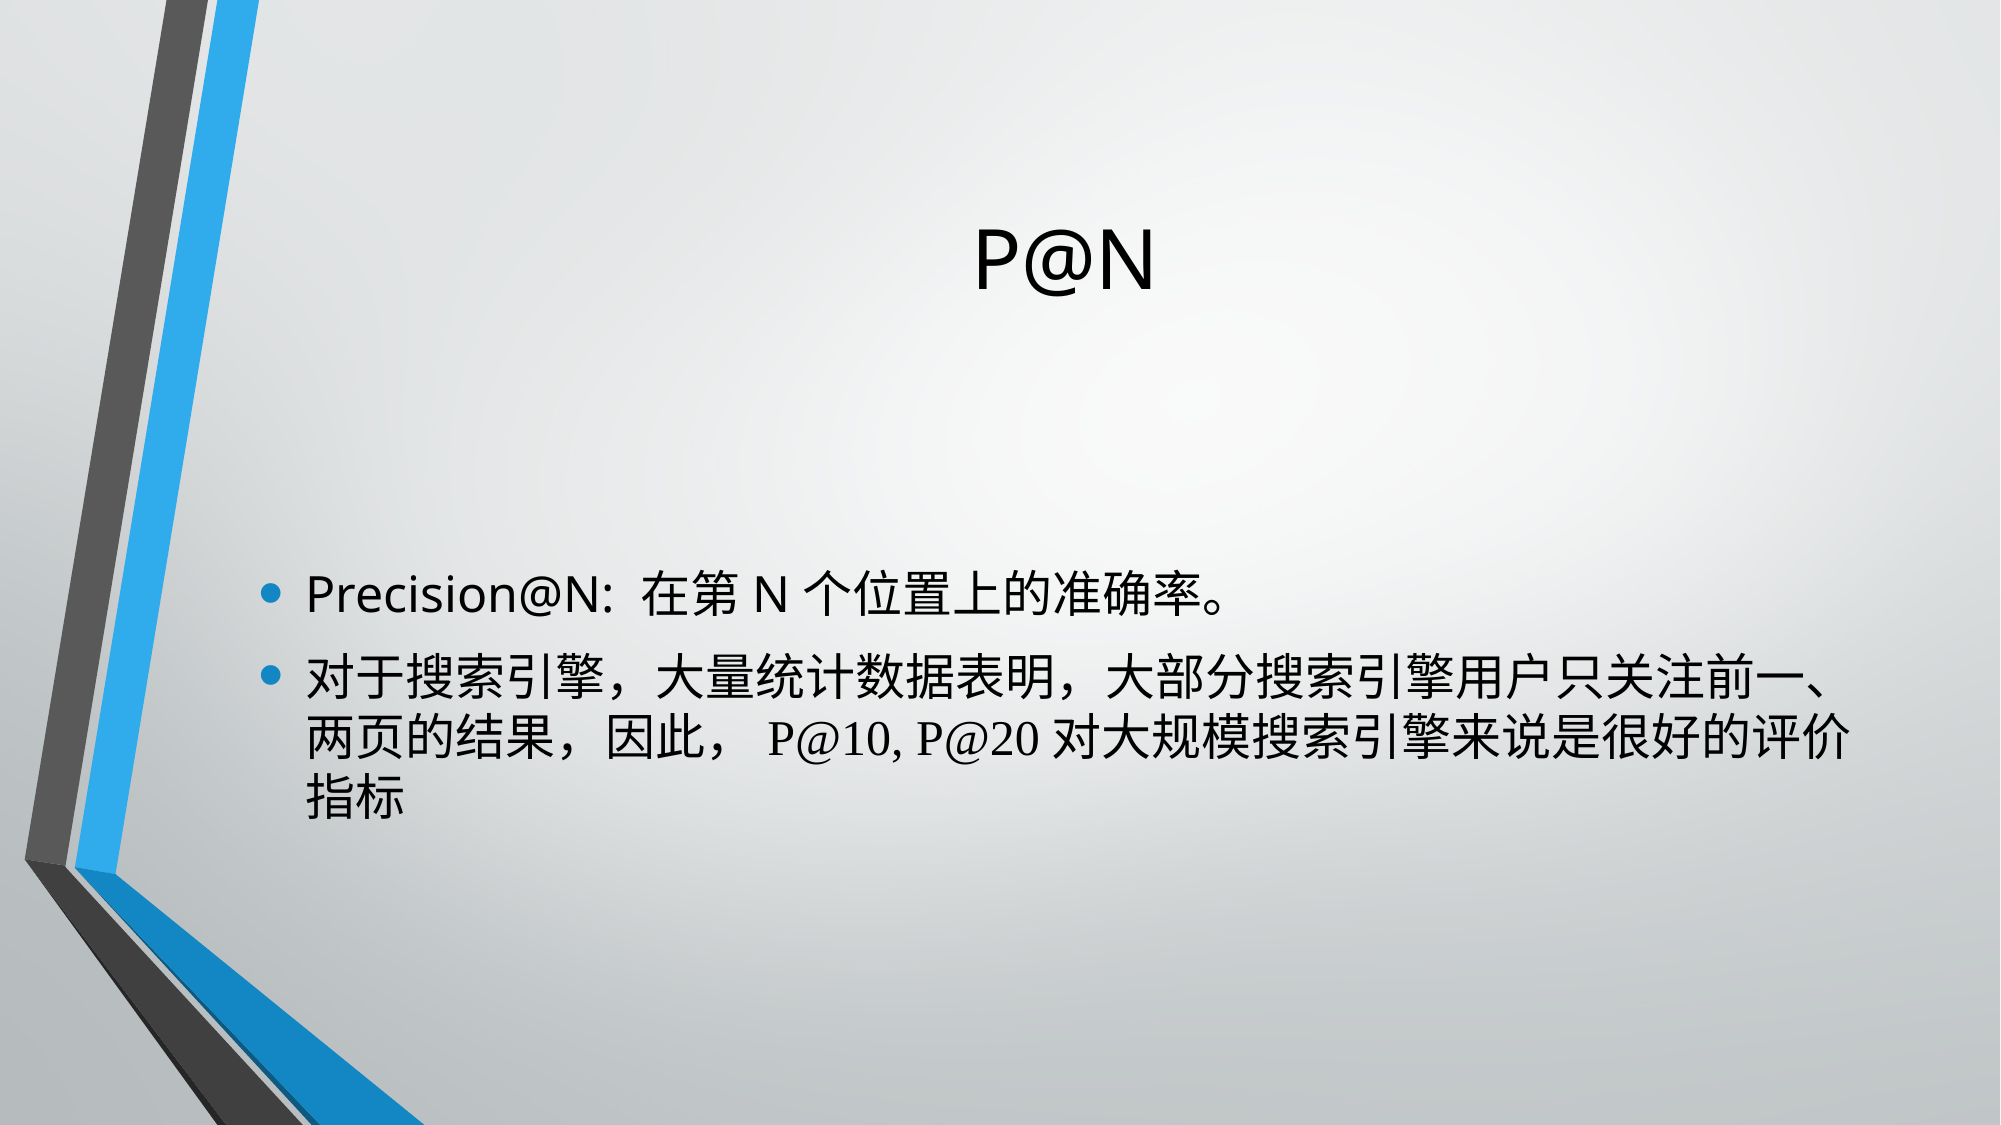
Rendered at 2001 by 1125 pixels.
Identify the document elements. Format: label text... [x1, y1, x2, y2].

list Precision@N: 在第N个位置上的准确率。 对于搜索引擎，大量统计数据表明，大部分搜索引擎用户只关注前一、两页的结果，因此，P@10, P@20对大规模搜索引擎来说是很好的评价指标 [243, 437, 1887, 950]
title P@N [243, 112, 1887, 400]
